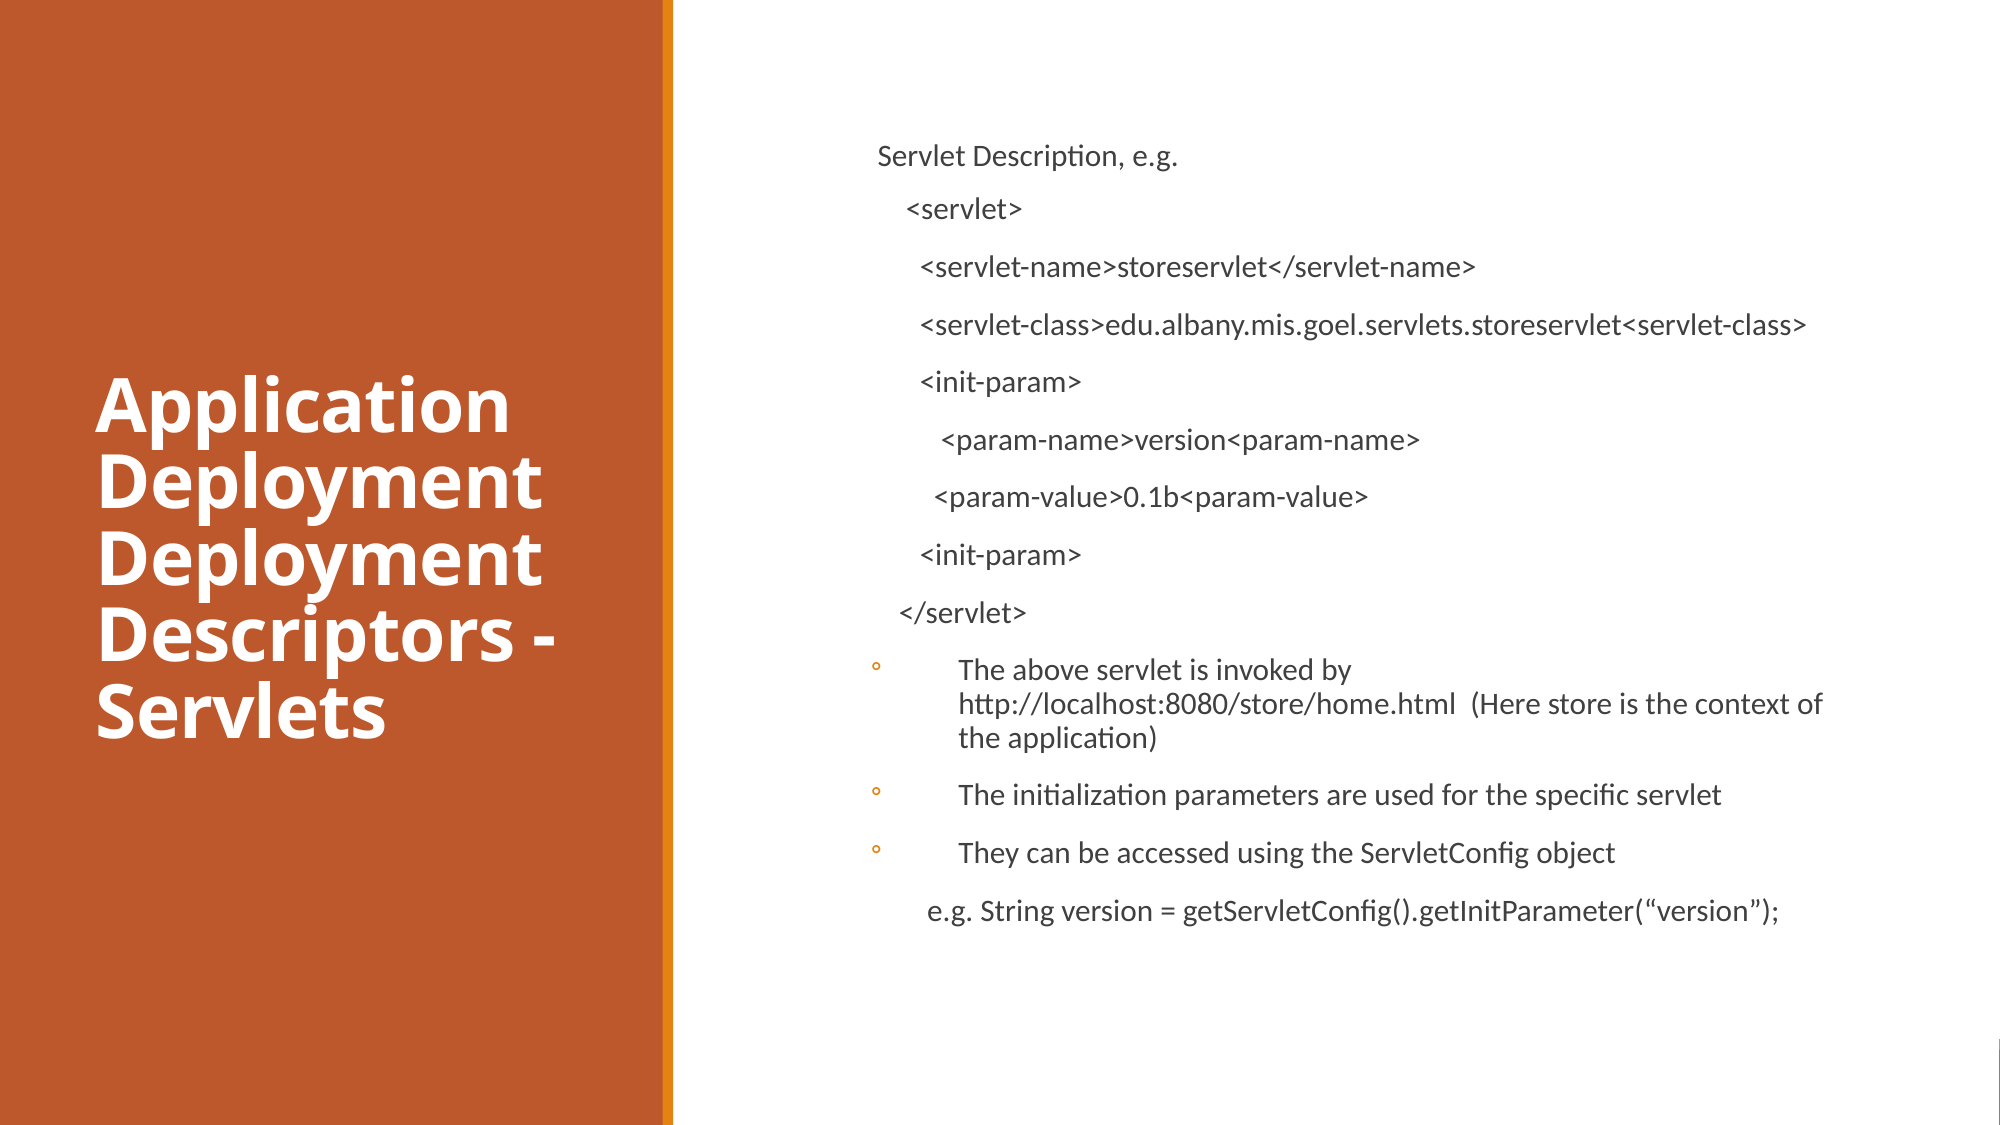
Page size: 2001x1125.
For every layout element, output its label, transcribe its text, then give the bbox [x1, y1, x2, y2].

text_box Servlet Description, e.g. <servlet> <servlet-name>storeservlet</servlet-name> <servlet-class>edu.albany.mis.goel.servlets.storeservlet<servlet-class> <init-param> <param-name>version<param-name> <param-value>0.1b<param-value> <init-param> </servlet> The above servlet is invoked by http://localhost:8080/store/home.html (Here store is the context of the application) The initialization parameters are used for the specific servlet They can be accessed using the ServletConfig object e.g. String version = getServletConfig().getInitParameter(“version”); [777, 99, 1830, 282]
text_box [674, 0, 2000, 1125]
text_box Application Deployment Deployment Descriptors - Servlets [80, 99, 587, 1026]
text_box [0, 0, 661, 1125]
text_box [661, 0, 674, 282]
text_box Servlet Description, e.g. <servlet> <servlet-name>storeservlet</servlet-name> <servlet-class>edu.albany.mis.goel.servlets.storeservlet<servlet-class> <init-param> <param-name>version<param-name> <param-value>0.1b<param-value> <init-param> </servlet> The above servlet is invoked by http://localhost:8080/store/home.html (Here store is the context of the application) The initialization parameters are used for the specific servlet They can be accessed using the ServletConfig object e.g. String version = getServletConfig().getInitParameter(“version”); [777, 296, 1830, 1026]
text_box [661, 296, 674, 1125]
